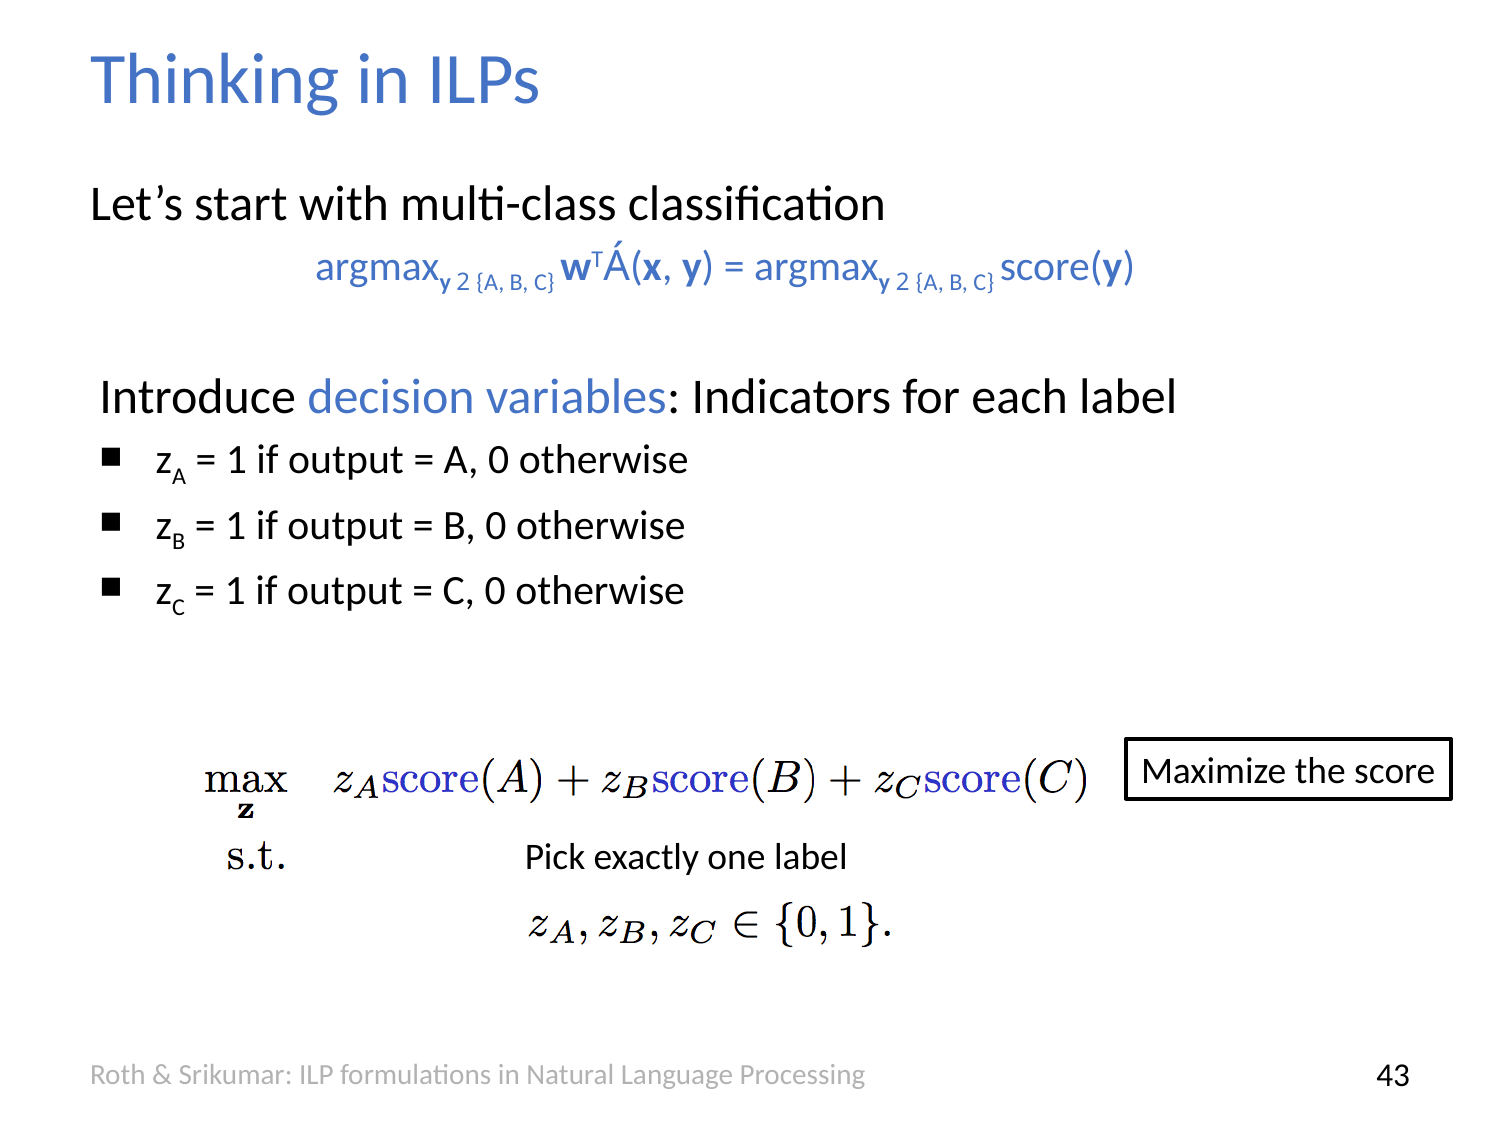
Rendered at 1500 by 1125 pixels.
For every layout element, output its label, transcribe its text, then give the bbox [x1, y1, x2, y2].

title Thinking in ILPs [75, 23, 1425, 125]
slide_number 42 [1074, 1042, 1425, 1103]
picture [183, 722, 1127, 989]
text_box Maximize the score [1131, 737, 1453, 801]
list Let’s start with multi-class classification argmaxy 2 {A, B, C} wTÁ(x, y) = argmaxy 2 {A, B, C} score(y) Introduce decision variables: Indicators for each label zA = 1 if output = A, 0 otherwise zB = 1 if output = B, 0 otherwise zC = 1 if output = C, 0 otherwise [75, 162, 1425, 1006]
footer Roth & Srikumar: ILP formulations in Natural Language Processing [75, 1042, 988, 1103]
